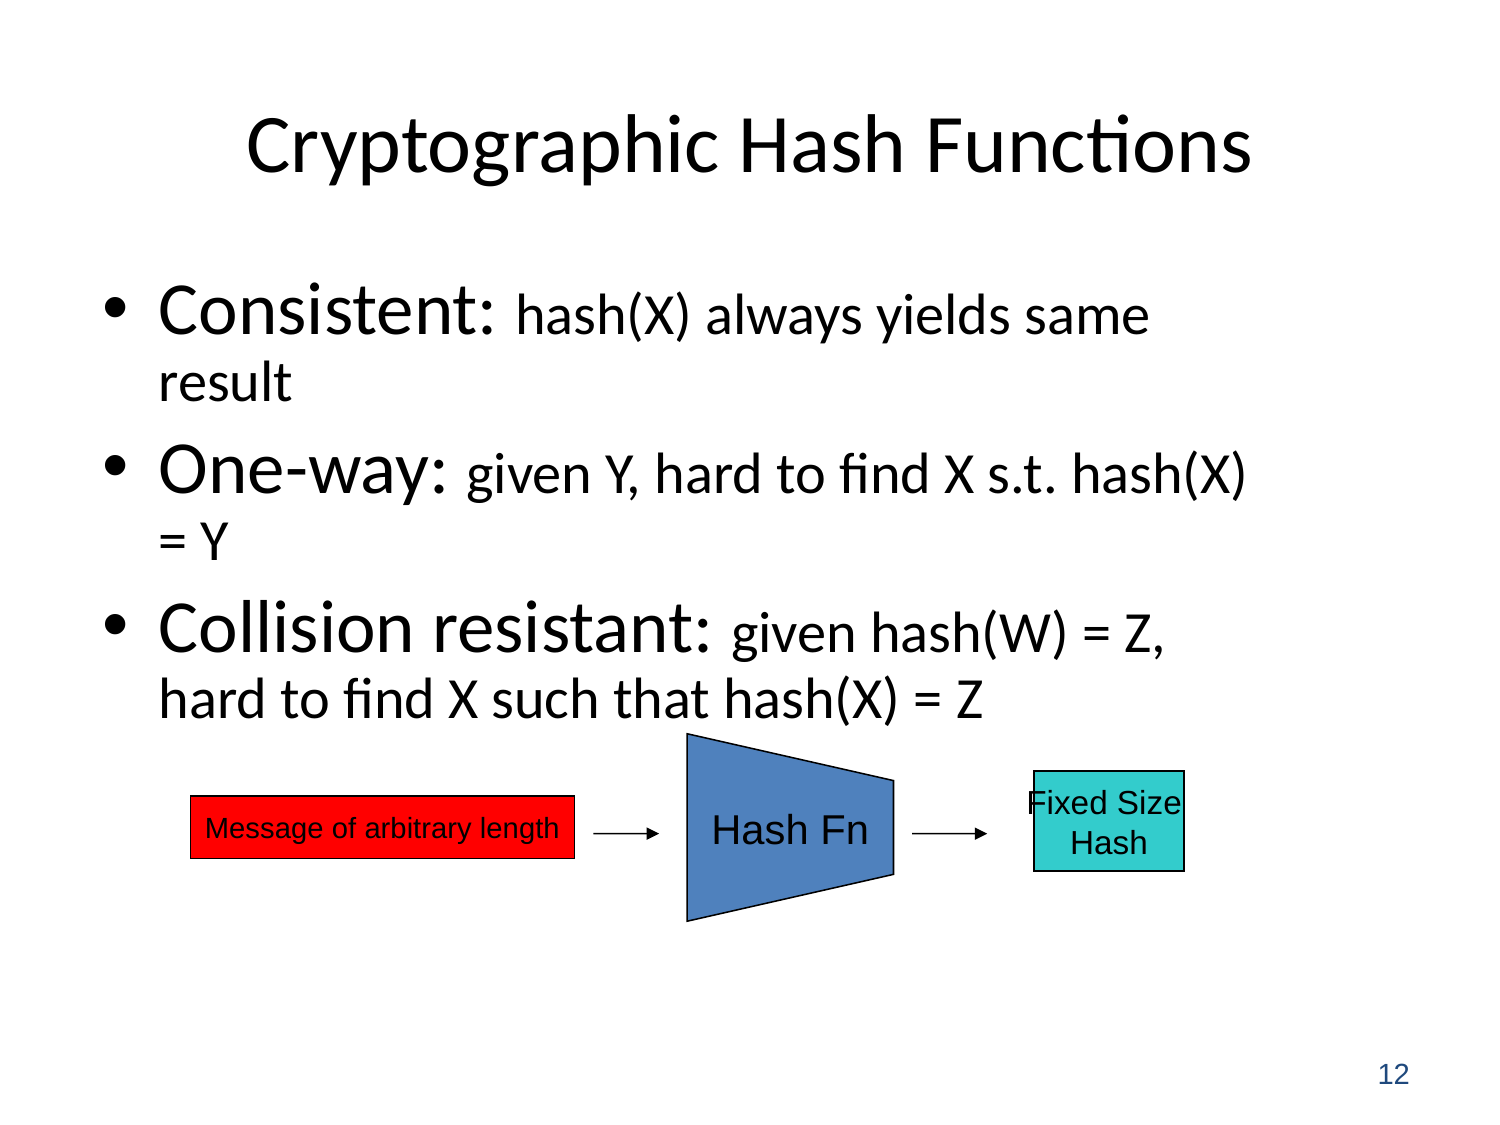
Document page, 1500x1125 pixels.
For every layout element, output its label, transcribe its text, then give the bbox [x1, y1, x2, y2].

slide_number 12 [1074, 1042, 1425, 1103]
list Consistent: hash(X) always yields same result One-way: given Y, hard to find X s.t. hash(X) = Y Collision resistant: given hash(W) = Z, hard to find X such that hash(X) = Z [87, 262, 1294, 813]
text_box [593, 827, 660, 840]
text_box Fixed Size Hash [1034, 771, 1184, 872]
text_box Message of arbitrary length [190, 796, 575, 859]
title Cryptographic Hash Functions [75, 45, 1425, 233]
text_box Hash Fn [687, 733, 894, 922]
text_box [912, 827, 988, 840]
